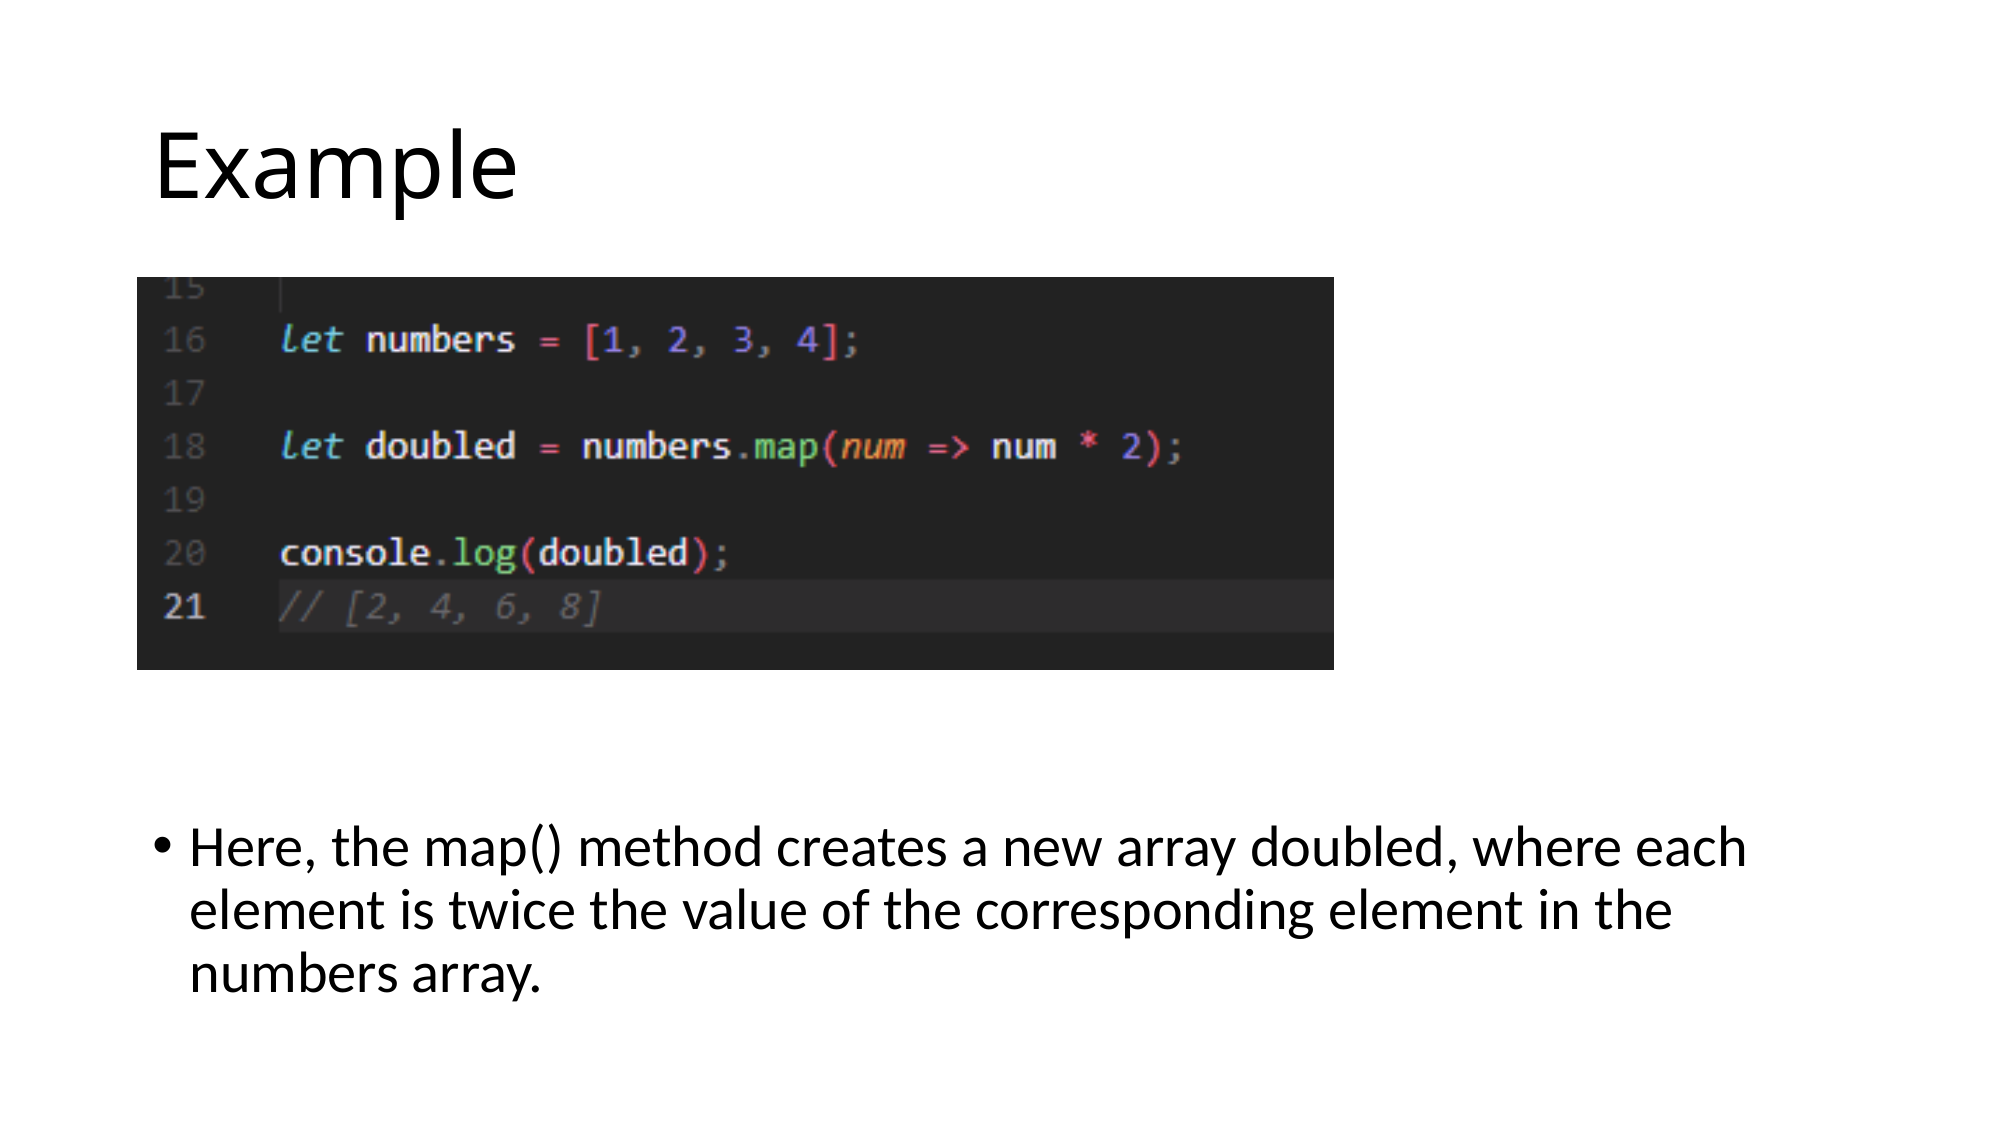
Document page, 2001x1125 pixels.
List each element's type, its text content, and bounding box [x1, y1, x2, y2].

title Example [137, 59, 1863, 278]
list Here, the map() method creates a new array doubled, where each element is twice the value of the corresponding element in the numbers array. [137, 808, 1863, 1014]
picture [137, 277, 1334, 670]
